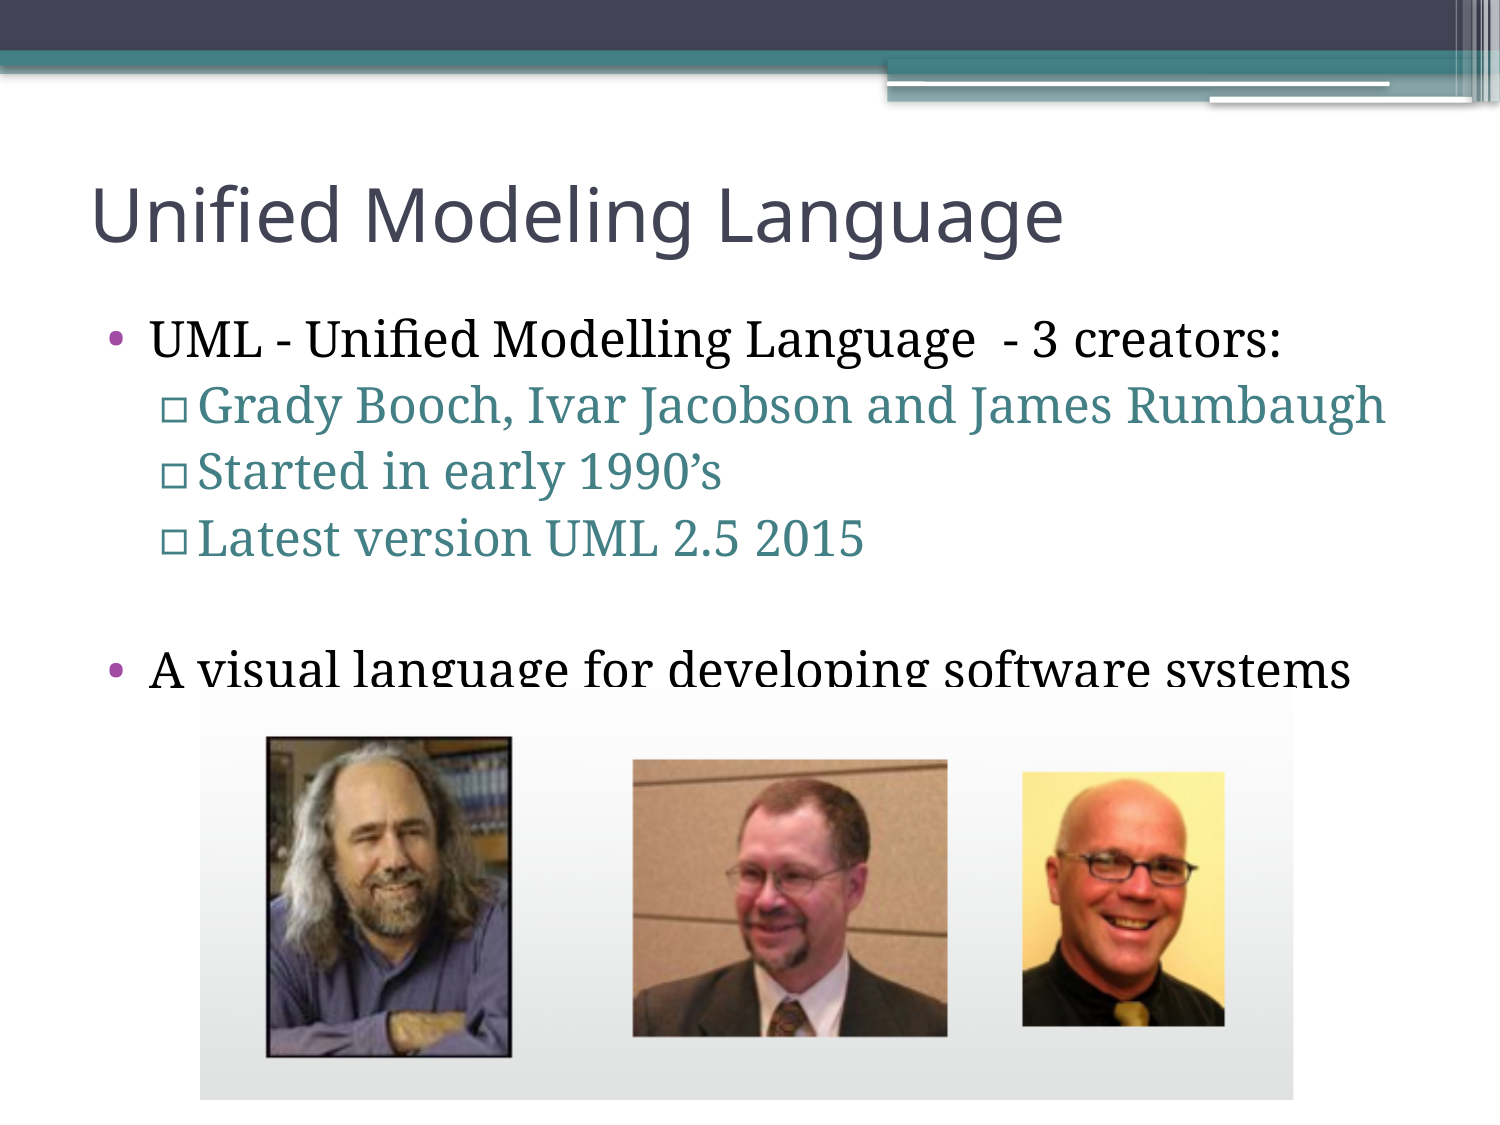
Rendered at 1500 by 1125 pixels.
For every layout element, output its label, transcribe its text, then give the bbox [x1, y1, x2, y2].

title Unified Modeling Language [75, 125, 1488, 300]
picture [199, 687, 1296, 1101]
list UML - Unified Modelling Language - 3 creators: Grady Booch, Ivar Jacobson and James Rumbaugh Started in early 1990’s Latest version UML 2.5 2015 A visual language for developing software systems [75, 299, 1463, 1075]
